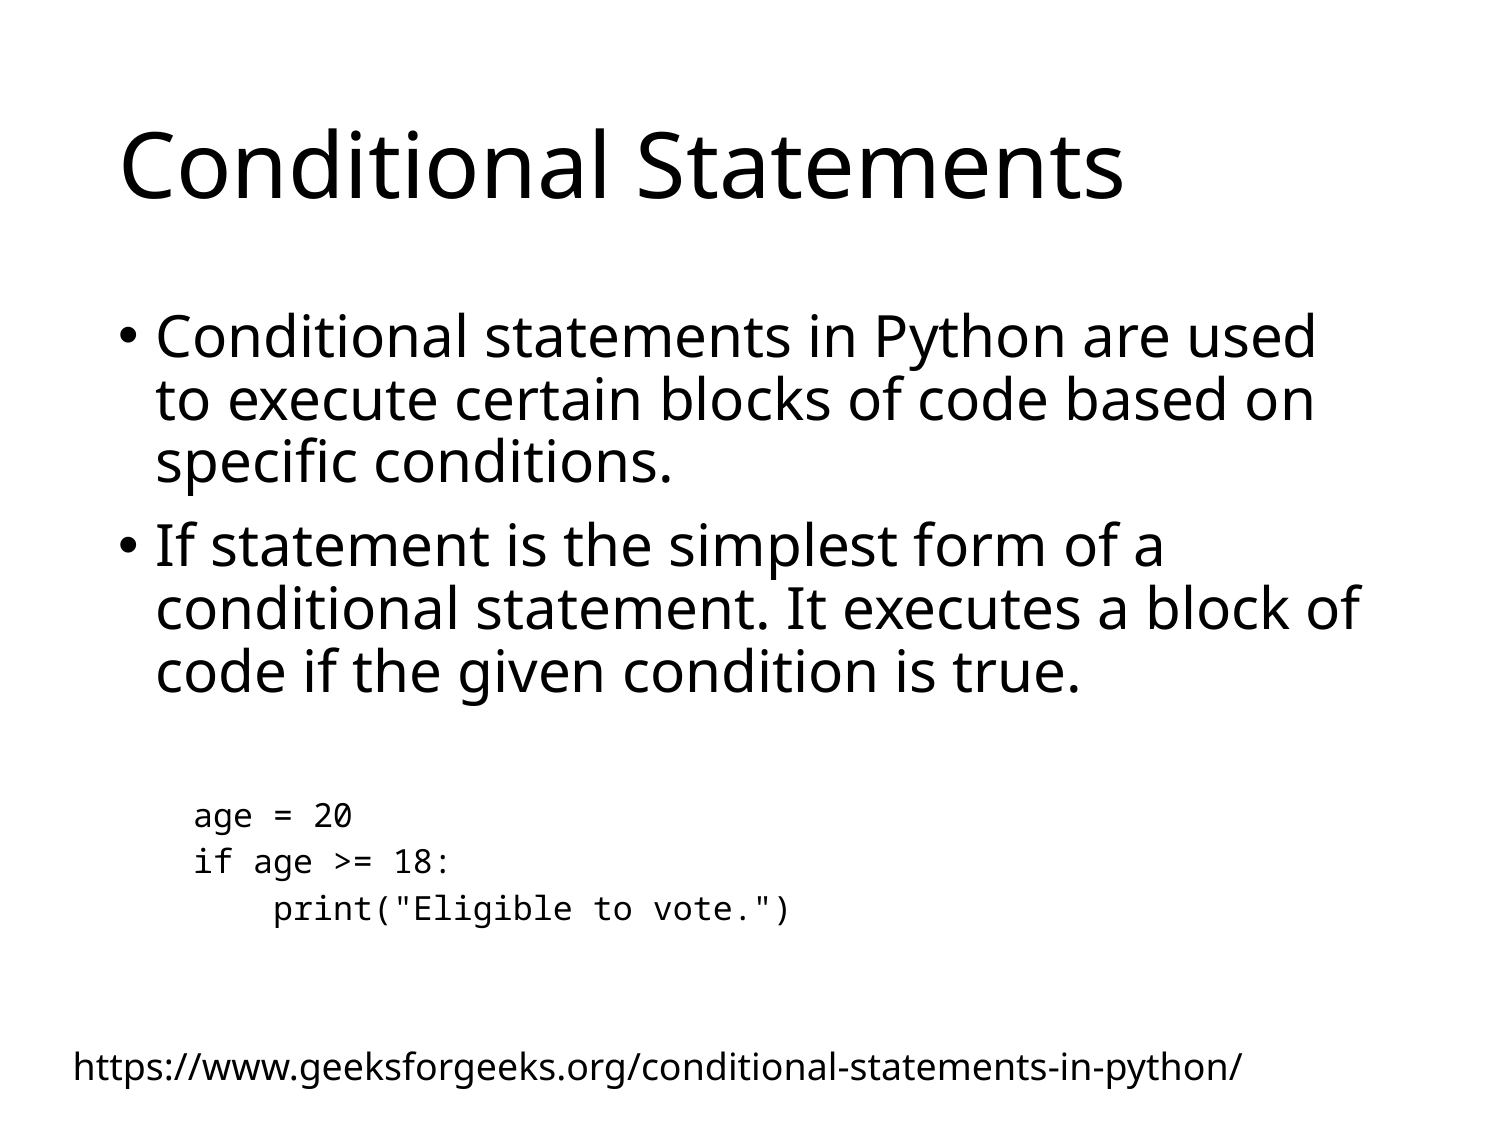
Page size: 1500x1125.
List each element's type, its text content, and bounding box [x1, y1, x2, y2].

list Conditional statements in Python are used to execute certain blocks of code based on specific conditions. If statement is the simplest form of a conditional statement. It executes a block of code if the given condition is true. age = 20 if age >= 18: print("Eligible to vote.") [103, 299, 1397, 1014]
text_box https://www.geeksforgeeks.org/conditional-statements-in-python/ [57, 1035, 1259, 1096]
title Conditional Statements [103, 59, 1397, 278]
